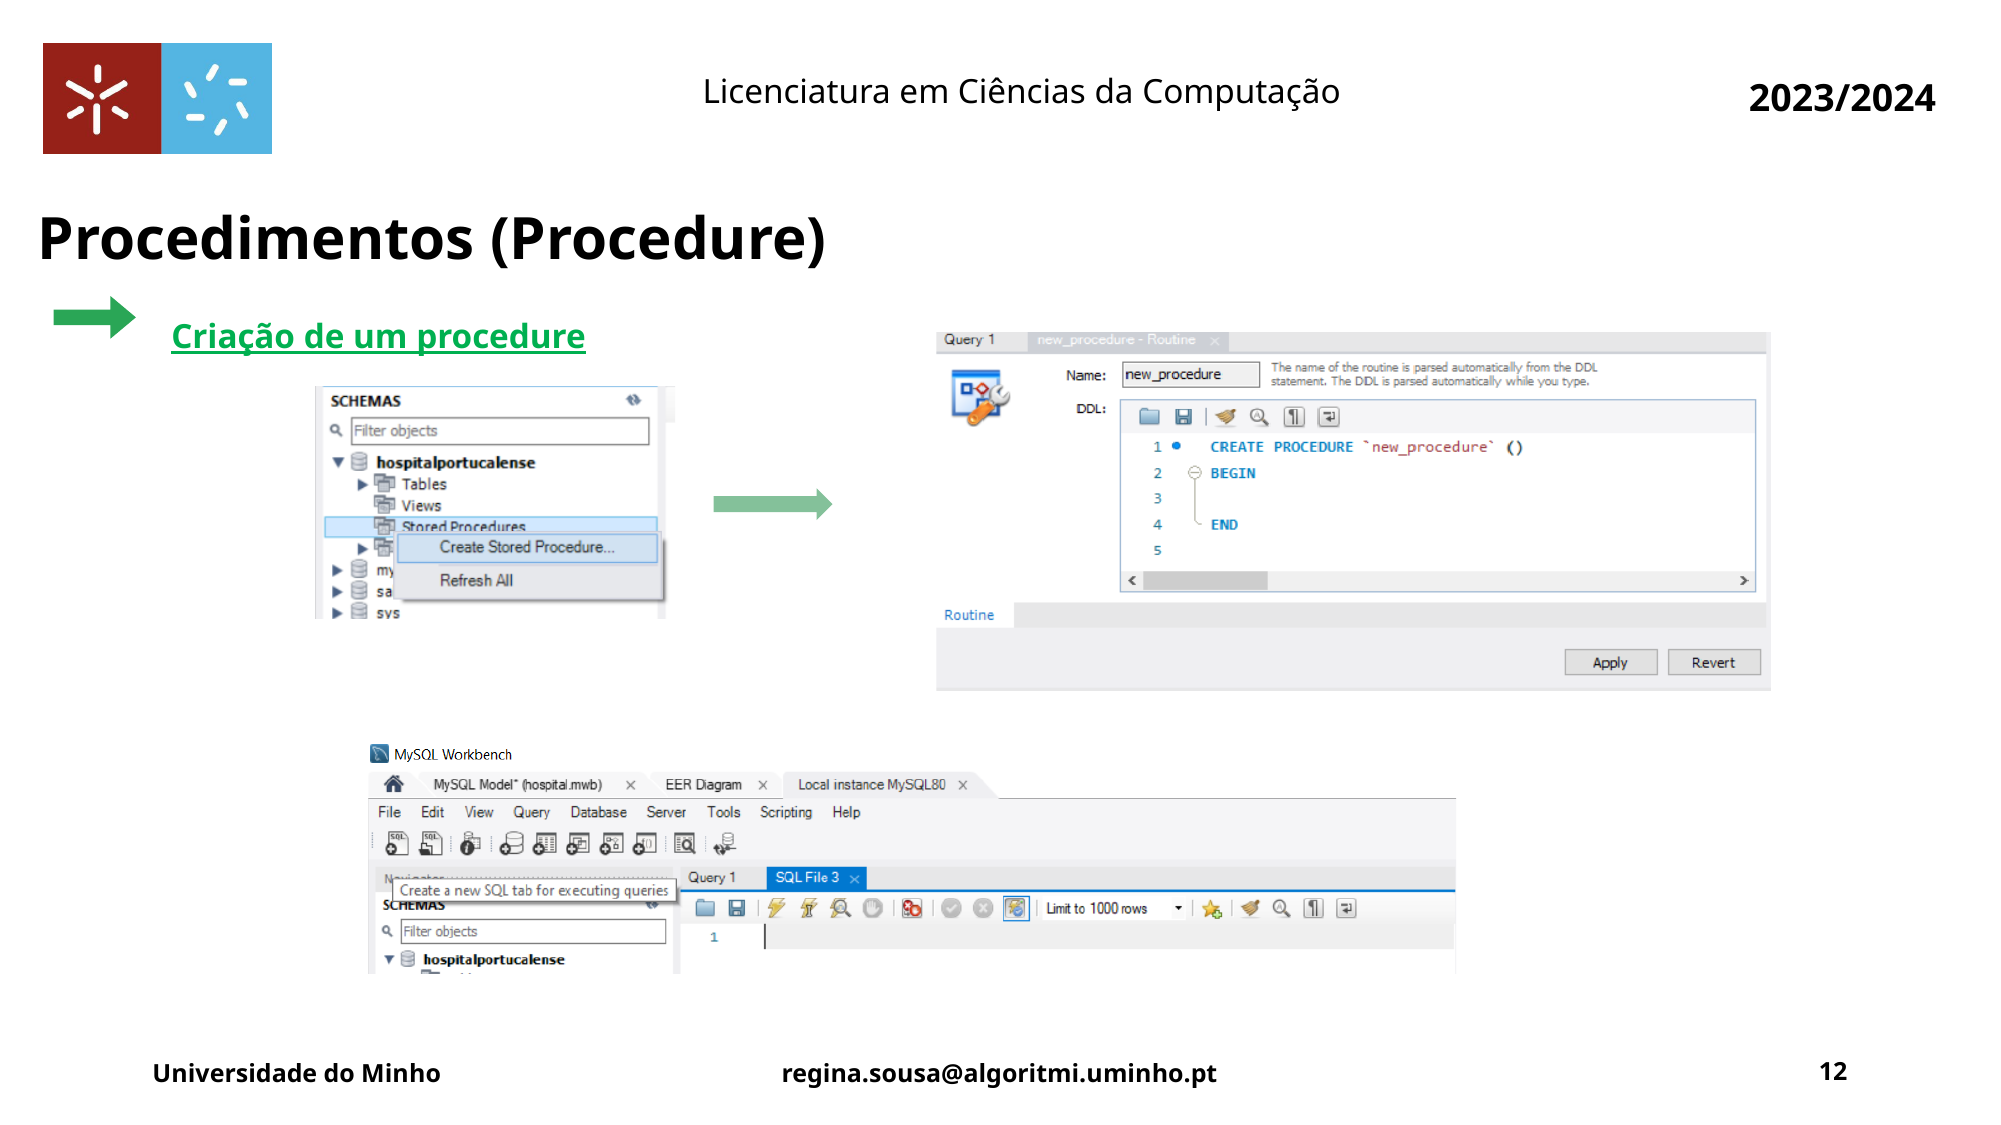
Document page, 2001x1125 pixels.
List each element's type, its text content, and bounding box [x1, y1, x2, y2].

picture [43, 43, 272, 154]
text_box 2023/2024 [1734, 66, 1952, 127]
text_box Criação de um procedure [171, 232, 2000, 356]
picture [315, 385, 676, 619]
text_box Procedimentos (Procedure) [23, 194, 842, 279]
text_box Licenciatura em Ciências da Computação [272, 66, 1773, 128]
text_box [712, 485, 835, 523]
text_box [52, 293, 138, 341]
footer regina.sousa@algoritmi.uminho.pt [813, 1042, 1338, 1103]
slide_number 12 [1412, 1042, 1863, 1103]
text_box Universidade do Minho [137, 1042, 813, 1103]
picture [936, 332, 1771, 691]
picture [368, 740, 1457, 974]
